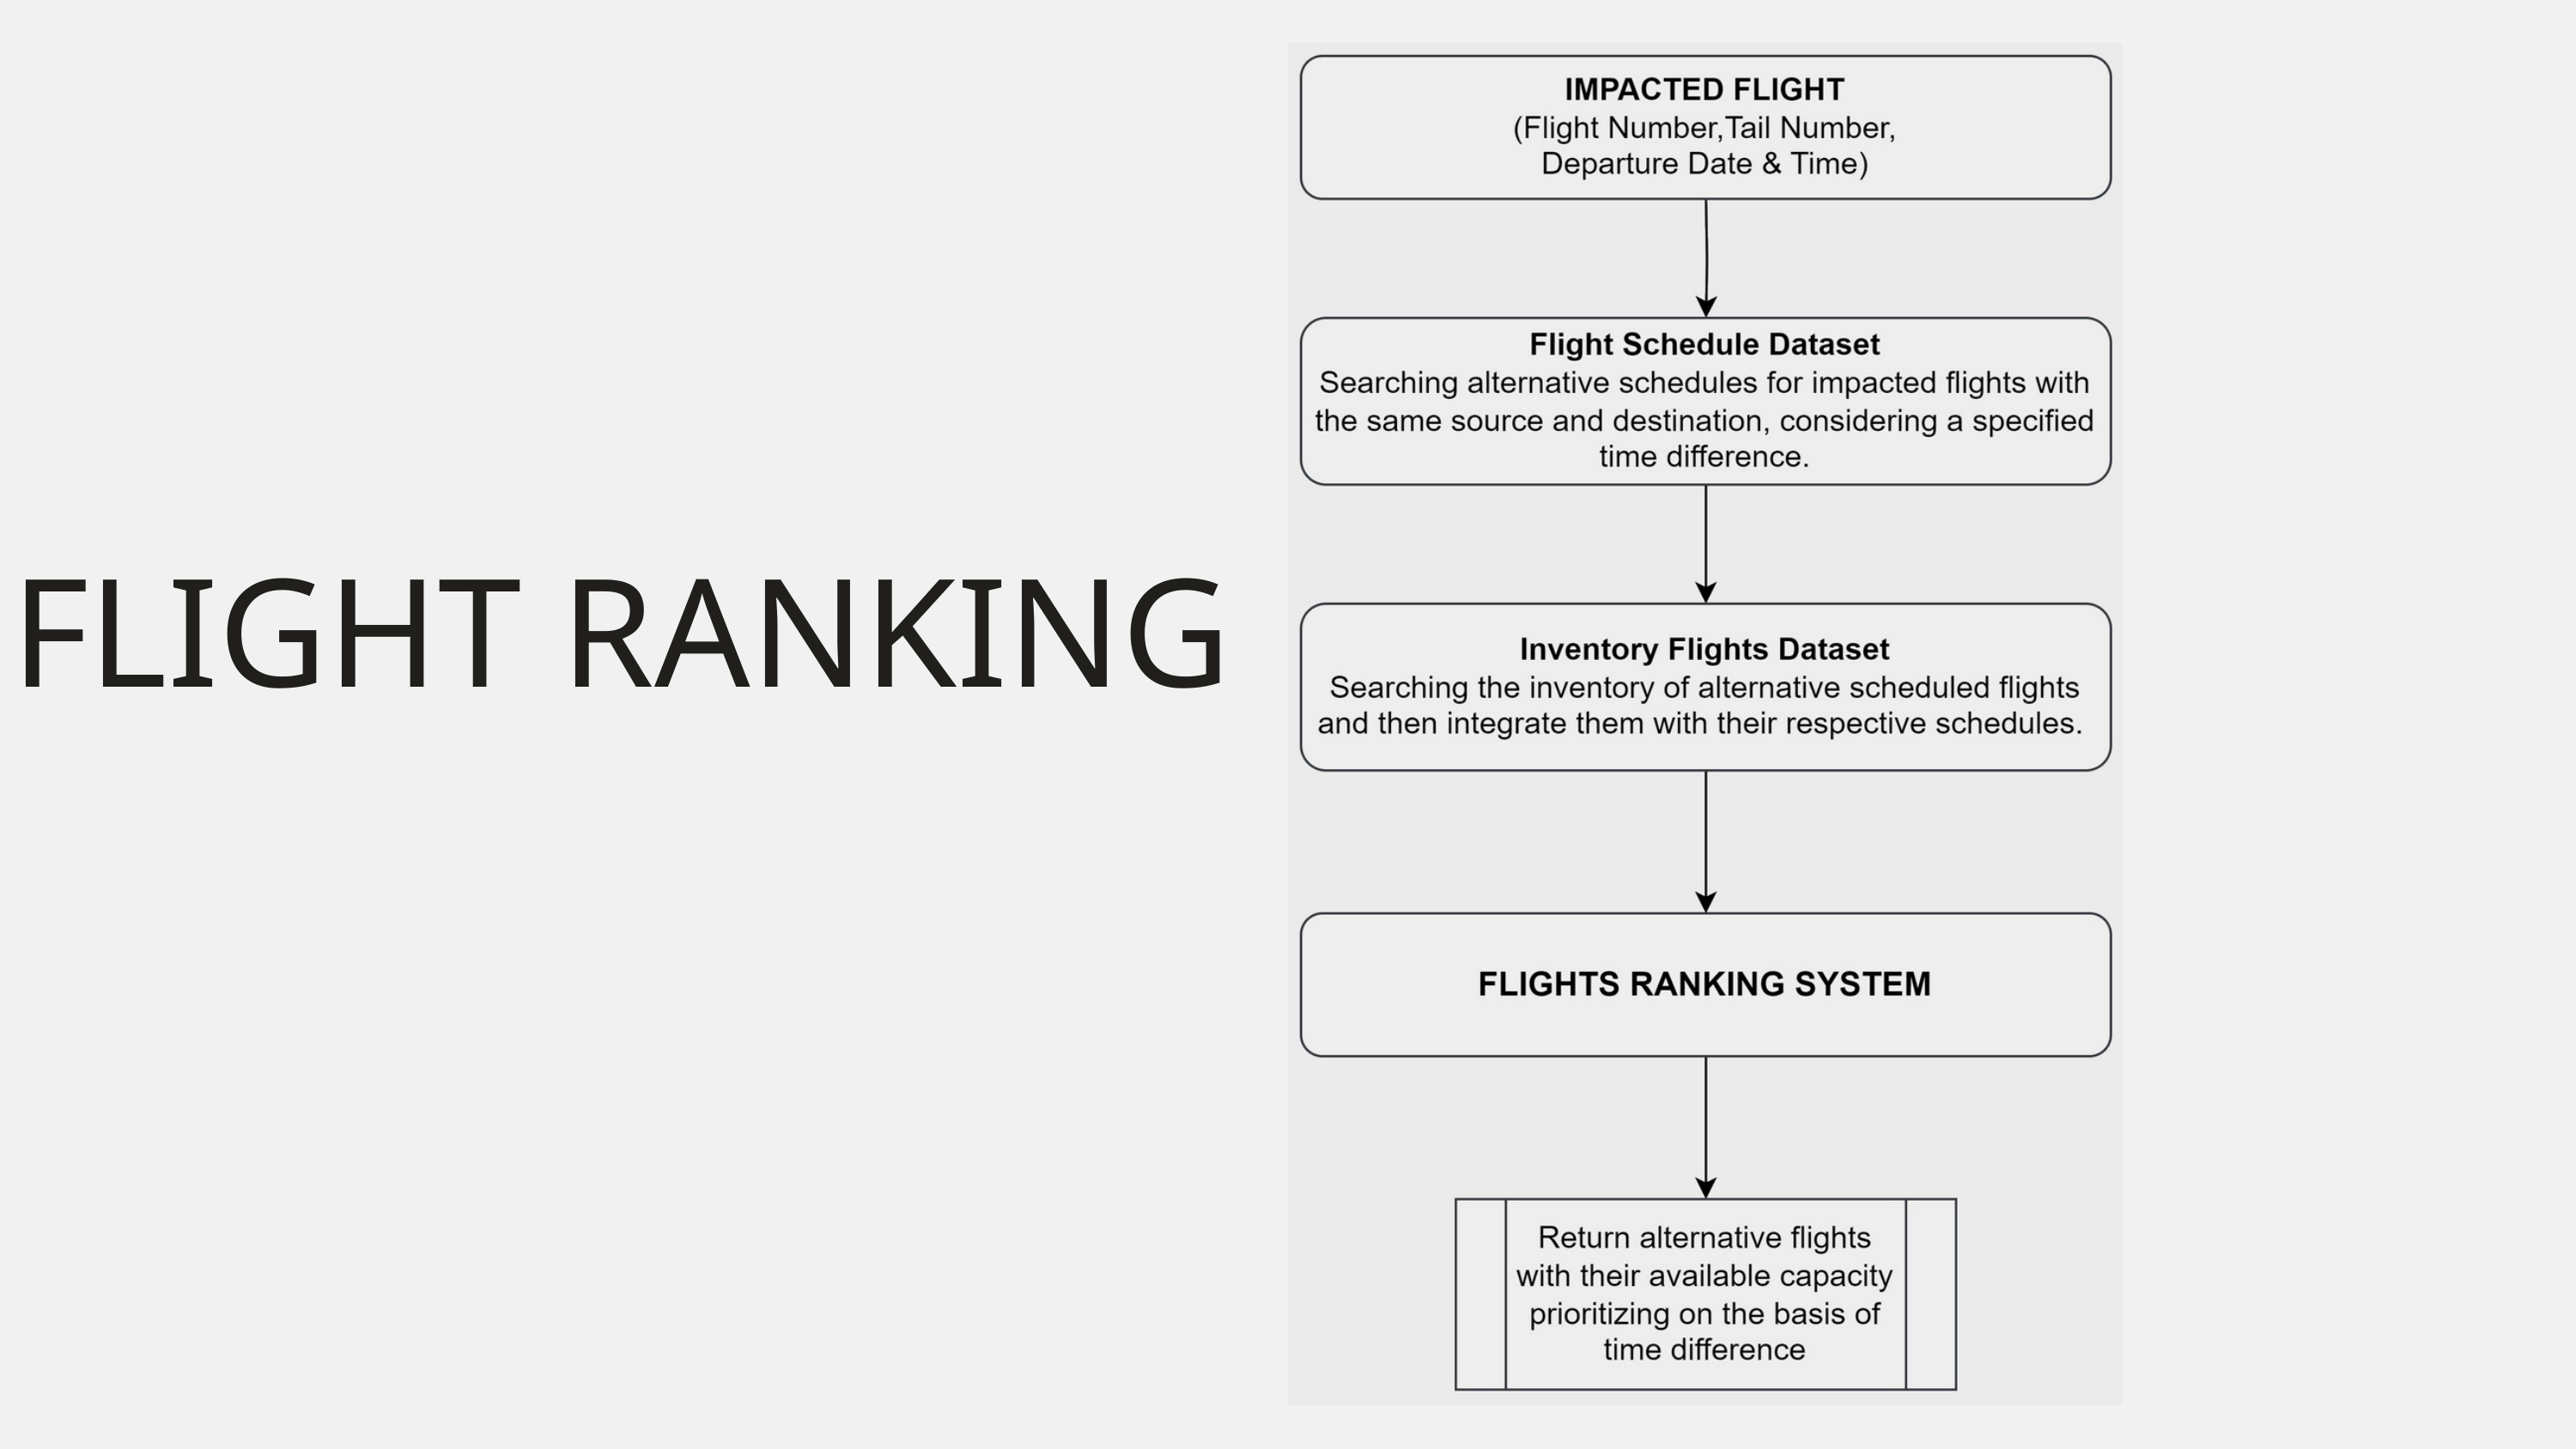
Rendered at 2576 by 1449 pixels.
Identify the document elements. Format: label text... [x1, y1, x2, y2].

text_box [1287, 43, 2123, 1405]
text_box FLIGHT RANKING [0, 565, 1628, 718]
